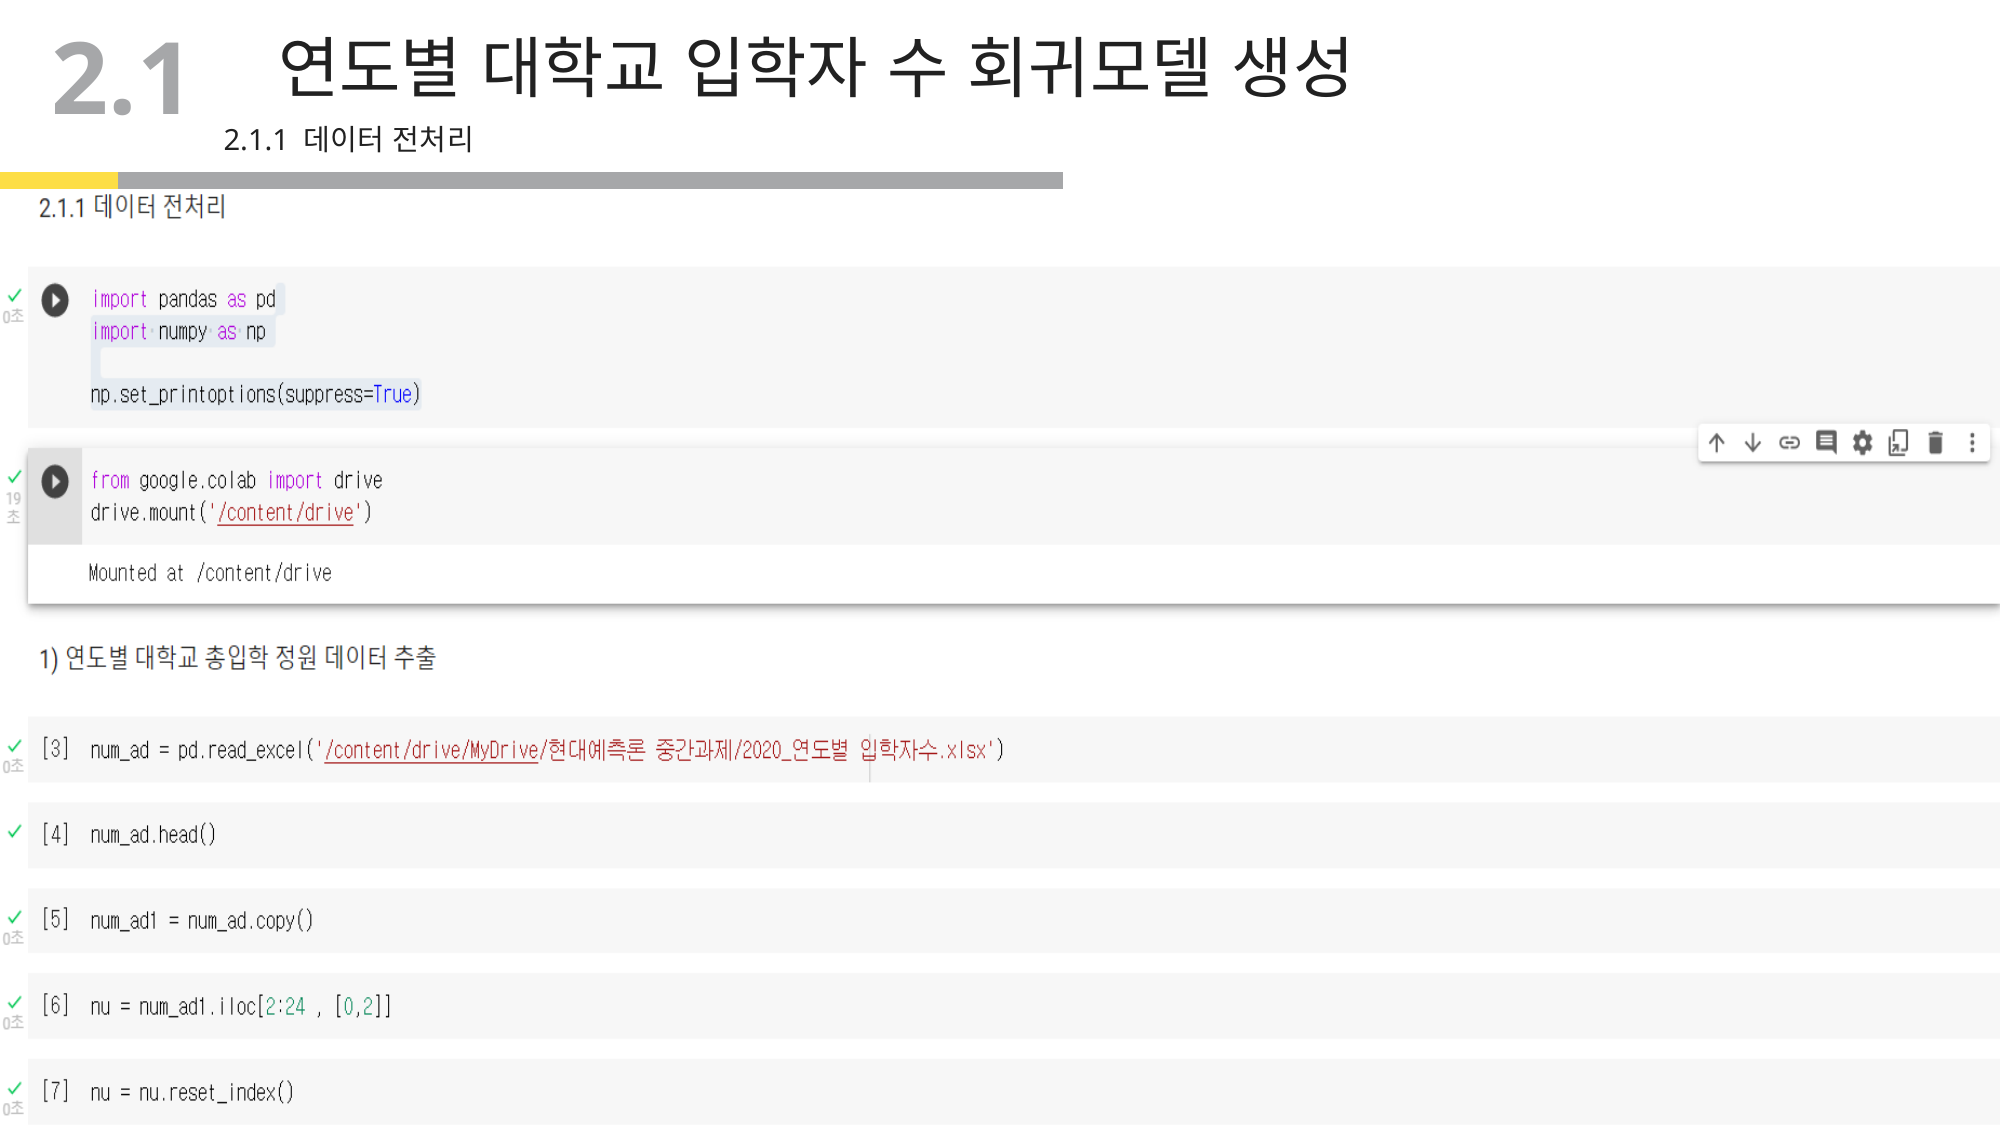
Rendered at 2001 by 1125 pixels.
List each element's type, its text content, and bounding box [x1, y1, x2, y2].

text_box 2.1.1 데이터 전처리 [208, 113, 489, 164]
text_box 2.1 [36, 7, 210, 143]
text_box 연도별 대학교 입학자 수 회귀모델 생성 [232, 18, 1371, 114]
picture [0, 189, 2000, 1125]
text_box [0, 171, 119, 189]
text_box [119, 171, 1064, 189]
